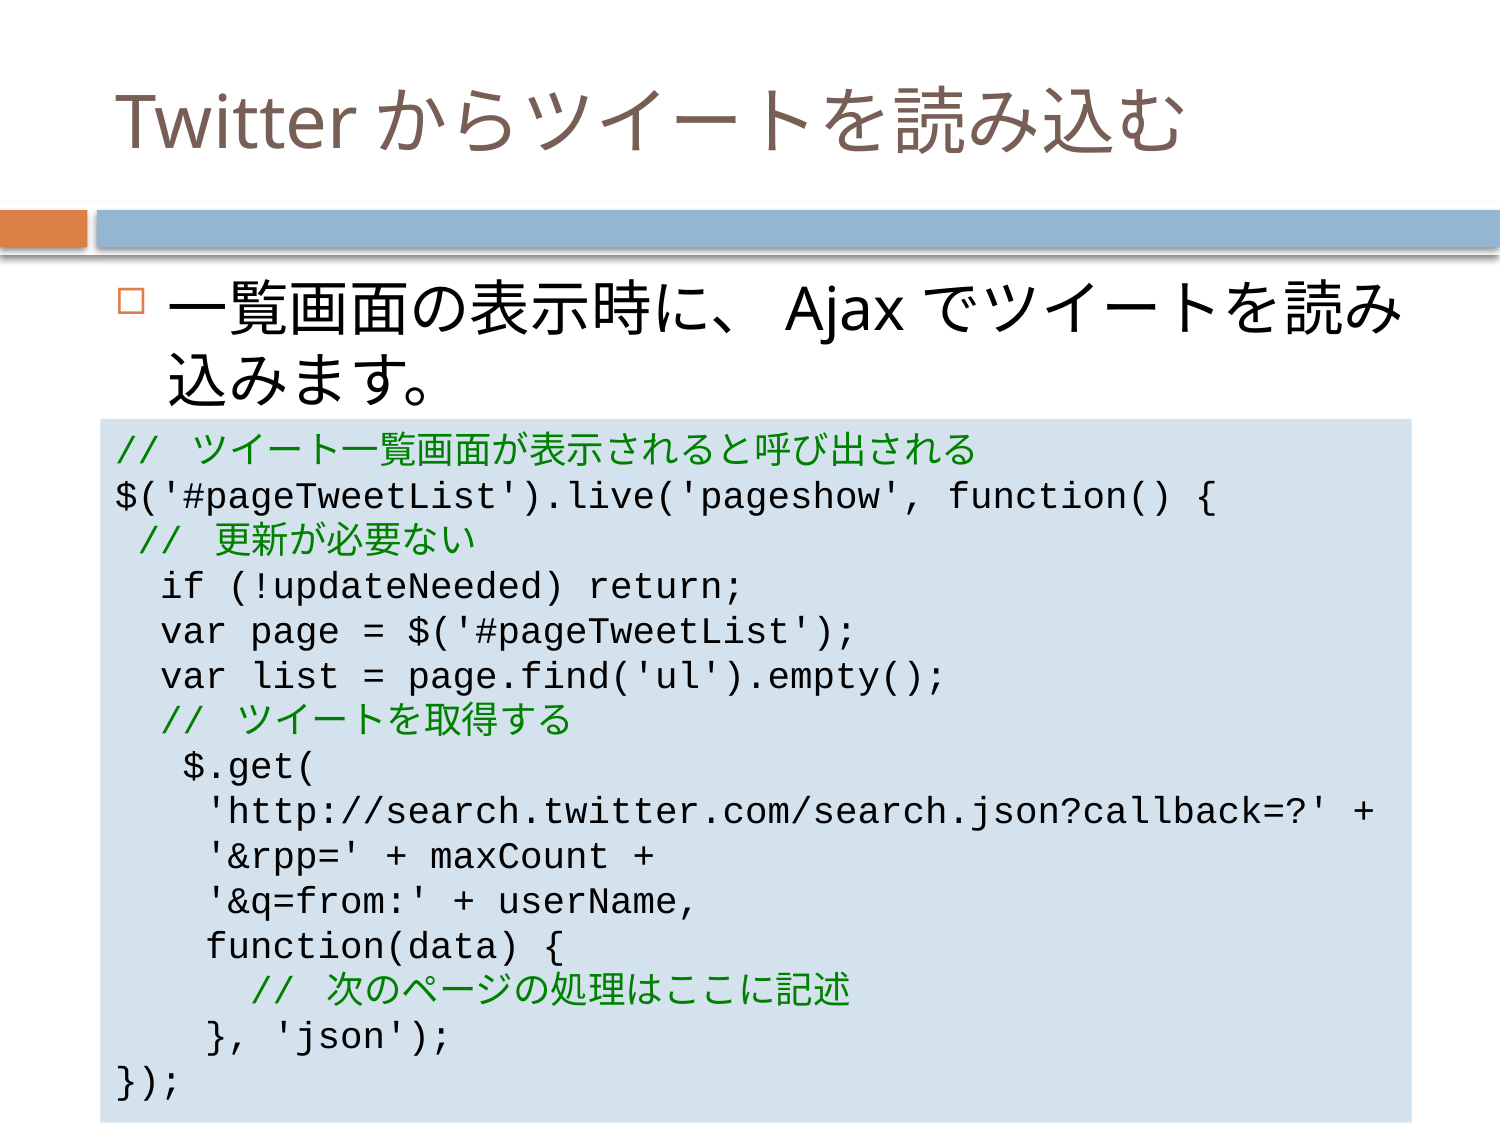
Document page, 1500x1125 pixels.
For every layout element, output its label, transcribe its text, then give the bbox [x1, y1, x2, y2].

text_box // ツイート一覧画面が表示されると呼び出される $('#pageTweetList').live('pageshow', function() { // 更新が必要ない if (!updateNeeded) return; var page = $('#pageTweetList'); var list = page.find('ul').empty(); // ツイートを取得する $.get( 'http://search.twitter.com/search.json?callback=?' + '&rpp=' + maxCount + '&q=from:' + userName, function(data) { // 次のページの処理はここに記述 }, 'json'); }); [100, 418, 1412, 1123]
title Twitterからツイートを読み込む [100, 37, 1438, 200]
list 一覧画面の表示時に、Ajaxでツイートを読み込みます。 [100, 262, 1438, 1000]
